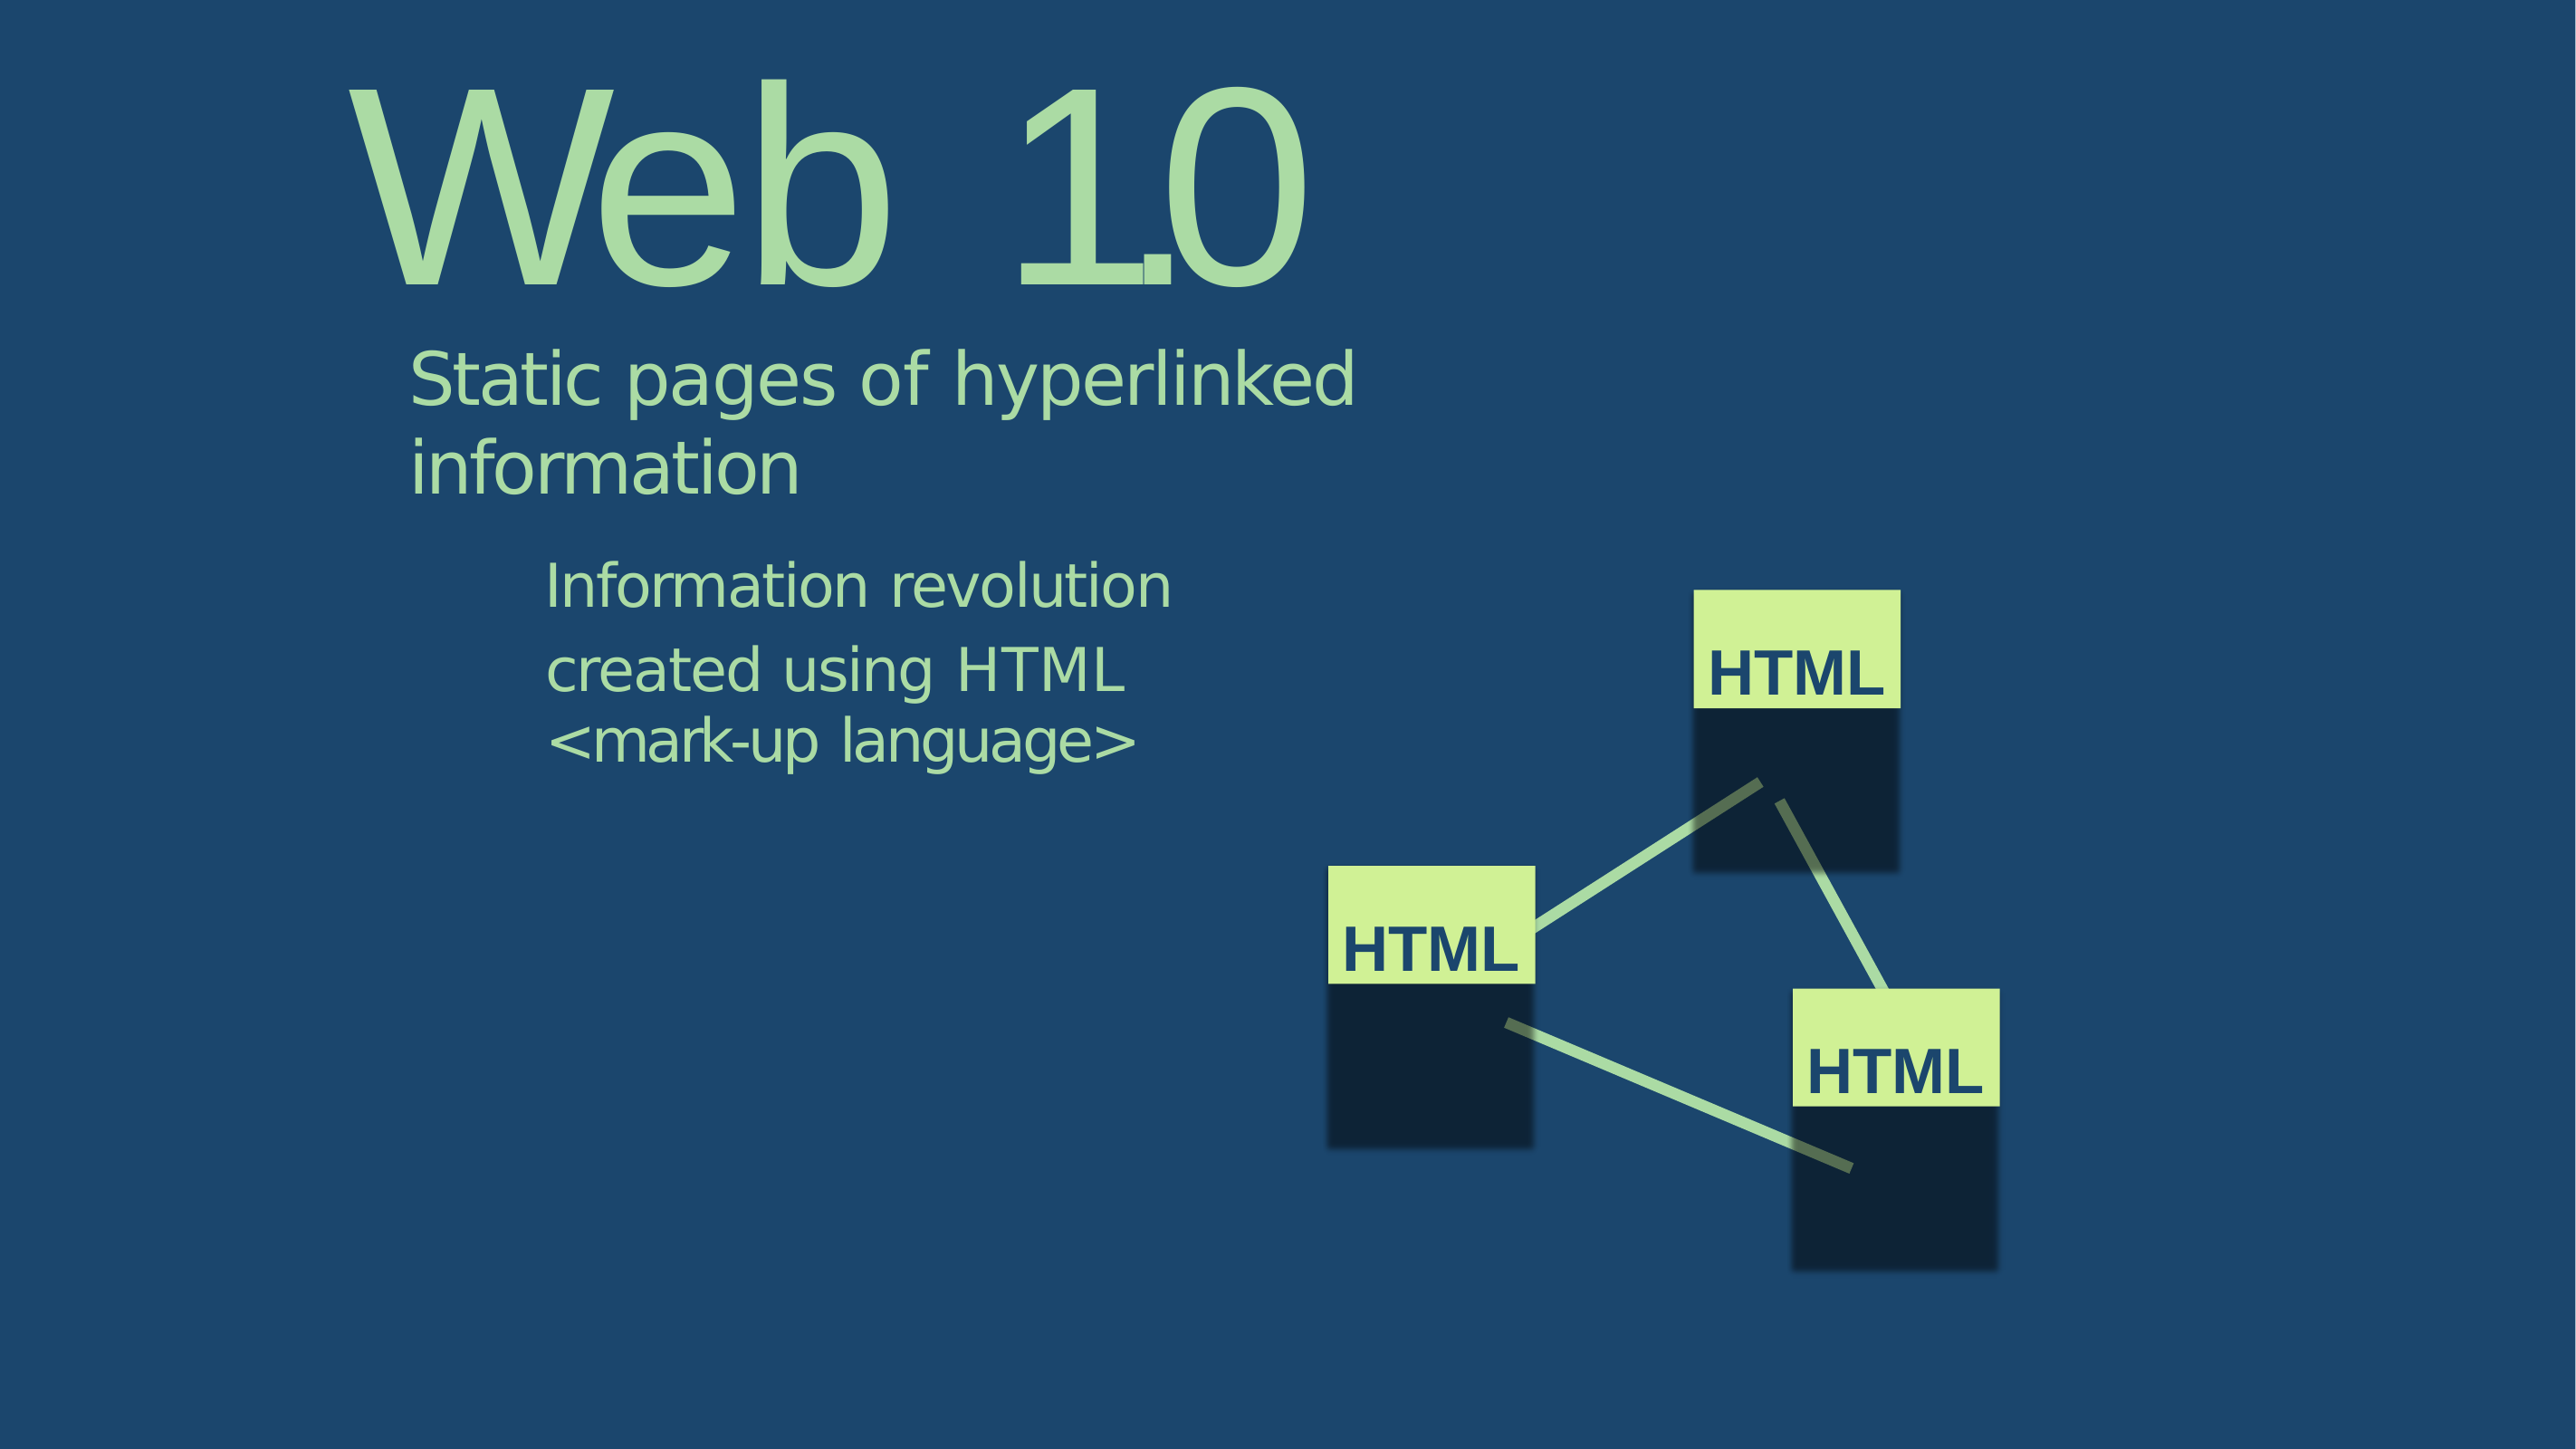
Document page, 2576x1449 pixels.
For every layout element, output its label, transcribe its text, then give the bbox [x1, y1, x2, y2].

text_box [1786, 986, 2006, 1279]
text_box HTML [1693, 590, 1901, 709]
text_box W e b 1.0 [346, 0, 2513, 682]
text_box created using HTML <mark-up language> [543, 629, 1658, 774]
text_box [1322, 864, 1541, 1156]
text_box Static pages of hyperlinked information Information revolution [407, 283, 1759, 619]
text_box HTML [1793, 988, 2000, 1107]
text_box HTML [1328, 866, 1536, 984]
text_box [1688, 588, 1907, 880]
